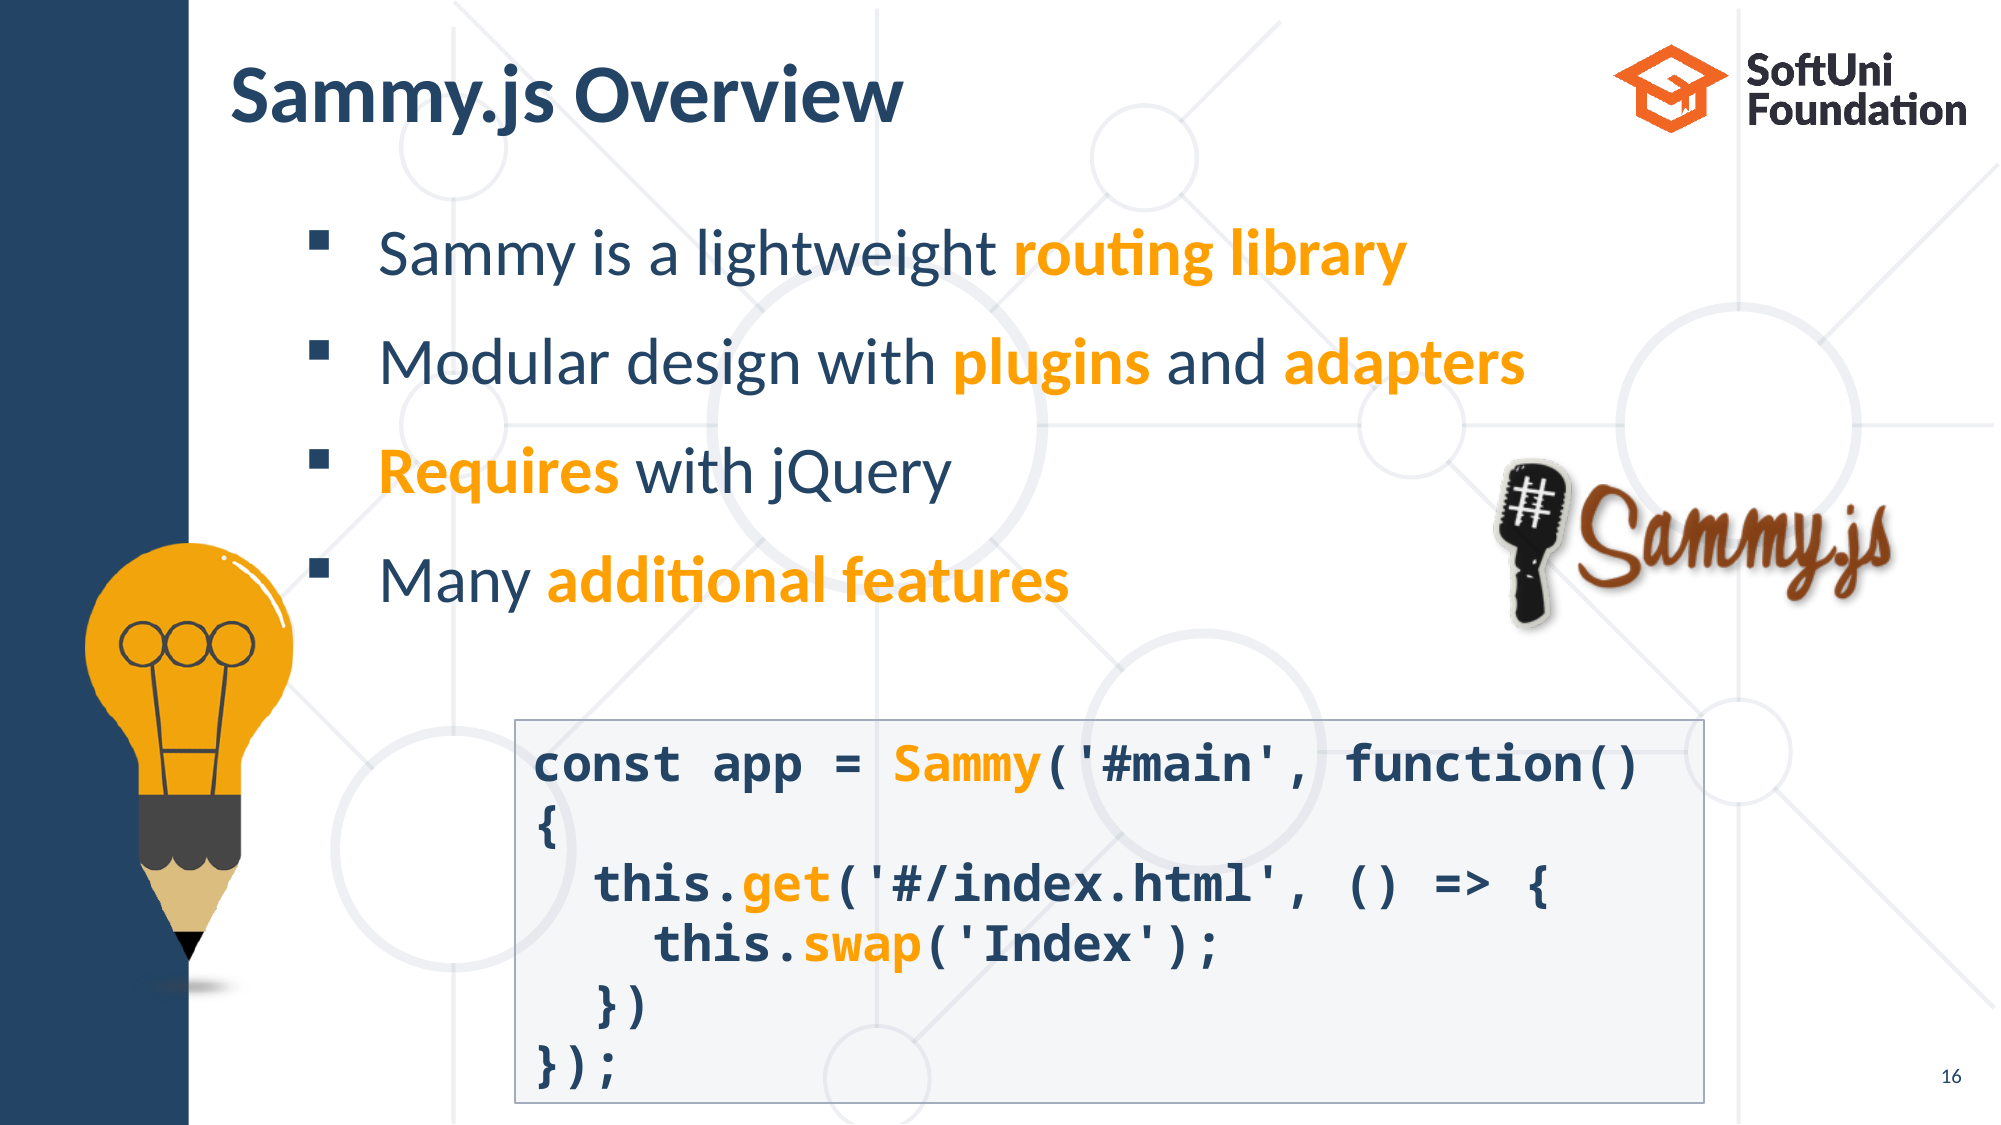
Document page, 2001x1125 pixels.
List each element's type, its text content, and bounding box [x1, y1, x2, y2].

picture [1454, 448, 1933, 639]
picture [1613, 44, 1966, 133]
picture [85, 543, 293, 1003]
text_box const app = Sammy('#main', function() { this.get('#/index.html', () => { this.swap('Index'); }) }); [515, 719, 1704, 1104]
list Sammy is a lightweight routing library Modular design with plugins and adapters Requires with jQuery Many additional features [286, 199, 1933, 639]
slide_number 16 [1897, 1049, 1968, 1101]
title Sammy.js Overview [212, 16, 1591, 162]
